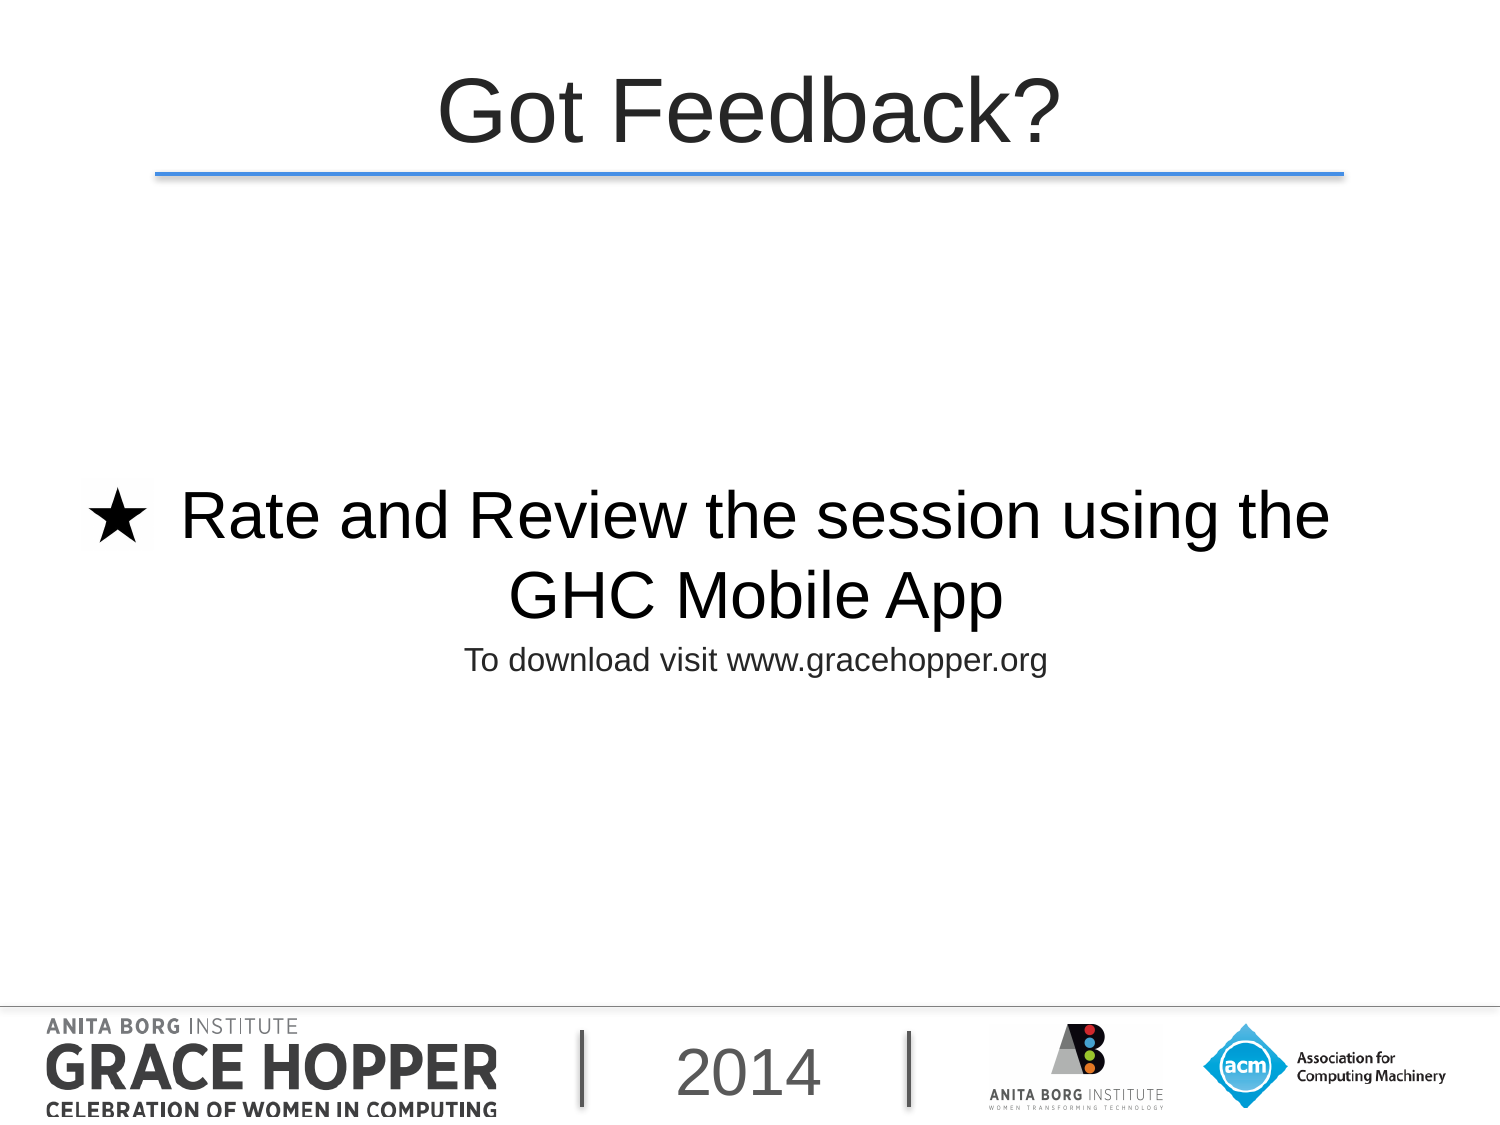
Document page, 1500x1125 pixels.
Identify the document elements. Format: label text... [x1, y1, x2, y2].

picture [989, 1024, 1163, 1110]
picture [81, 478, 154, 551]
list Rate and Review the session using the GHC Mobile App To download visit www.gracehopper.org [81, 371, 1432, 910]
title Got Feedback? [75, 19, 1425, 191]
